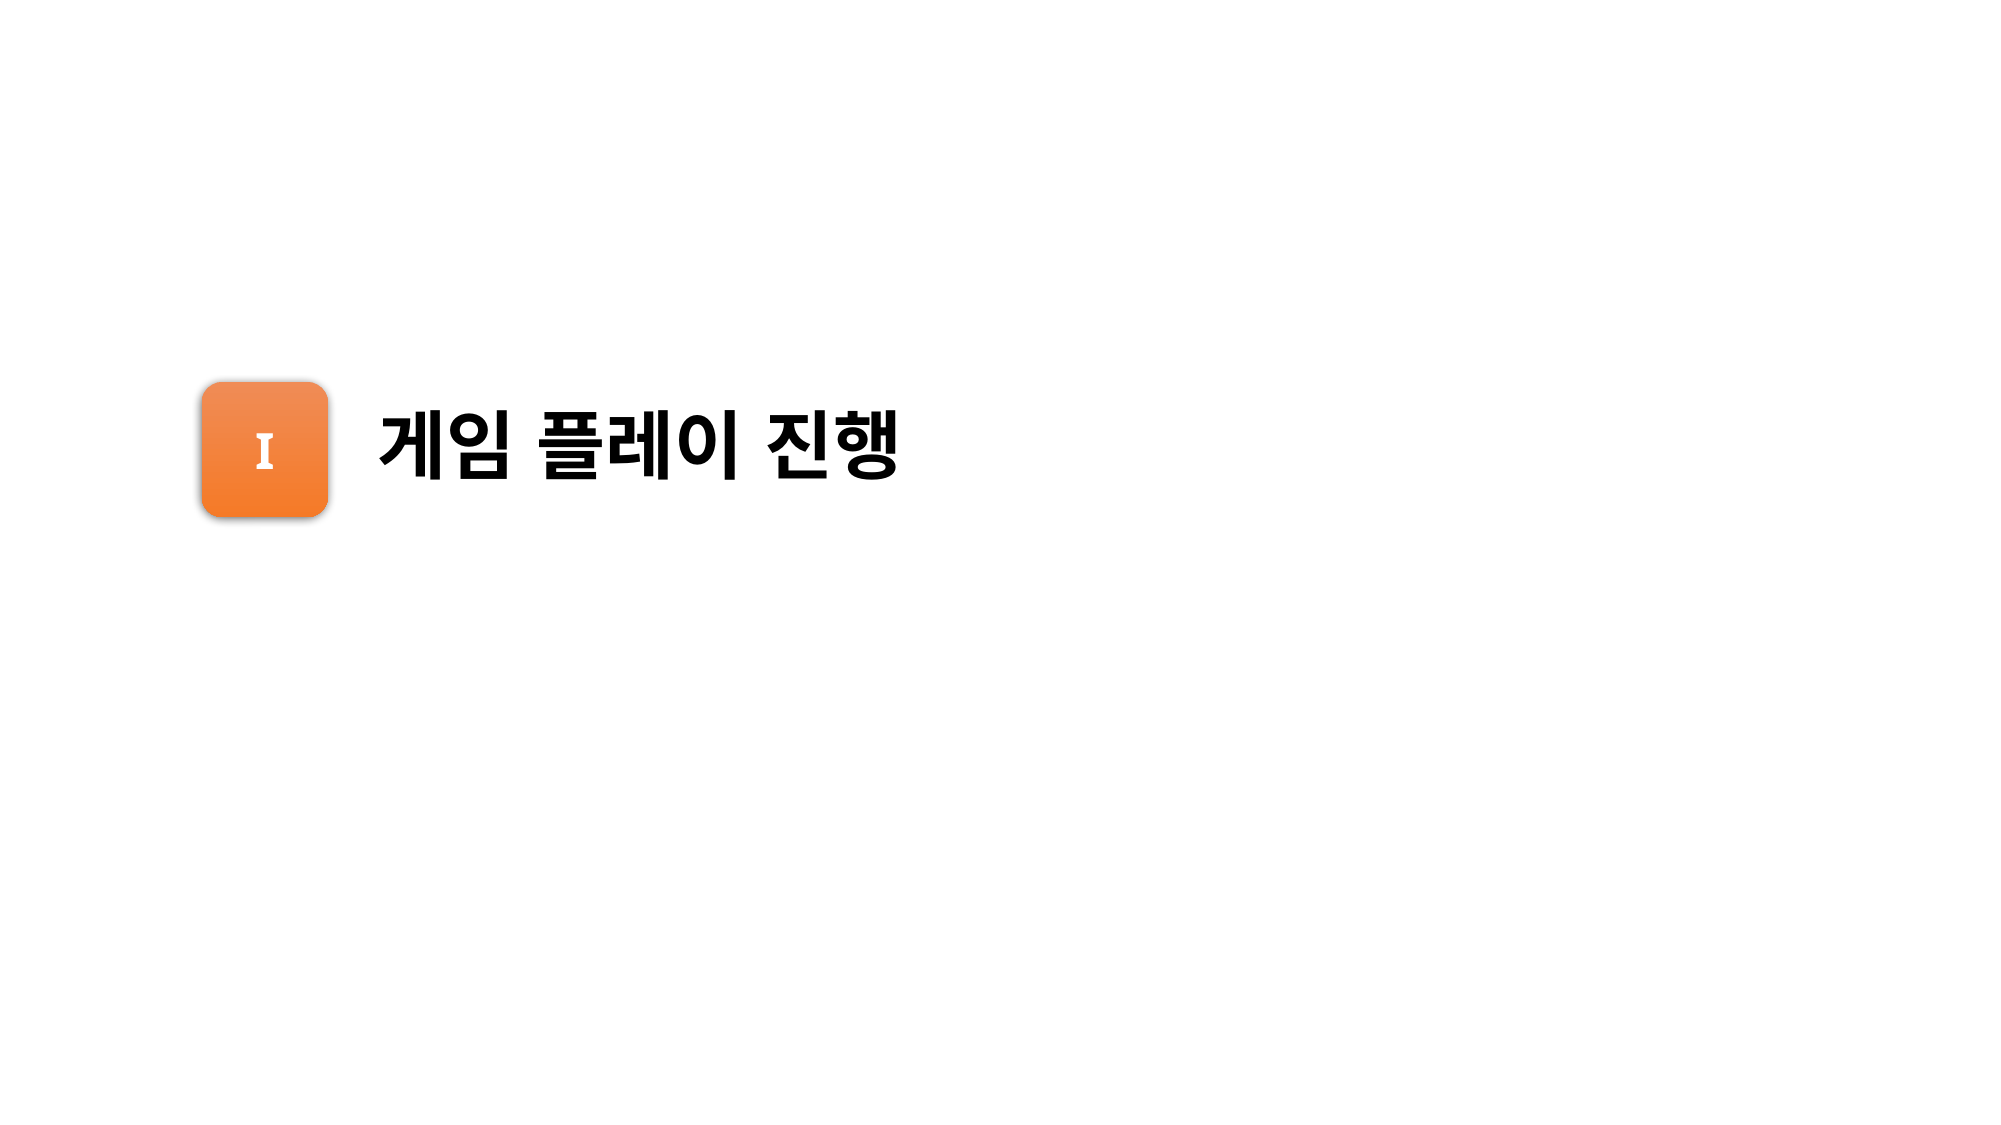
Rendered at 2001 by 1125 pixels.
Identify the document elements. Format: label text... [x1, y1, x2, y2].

title 게임 플레이 진행 [362, 381, 1496, 518]
text_box I [201, 381, 329, 518]
